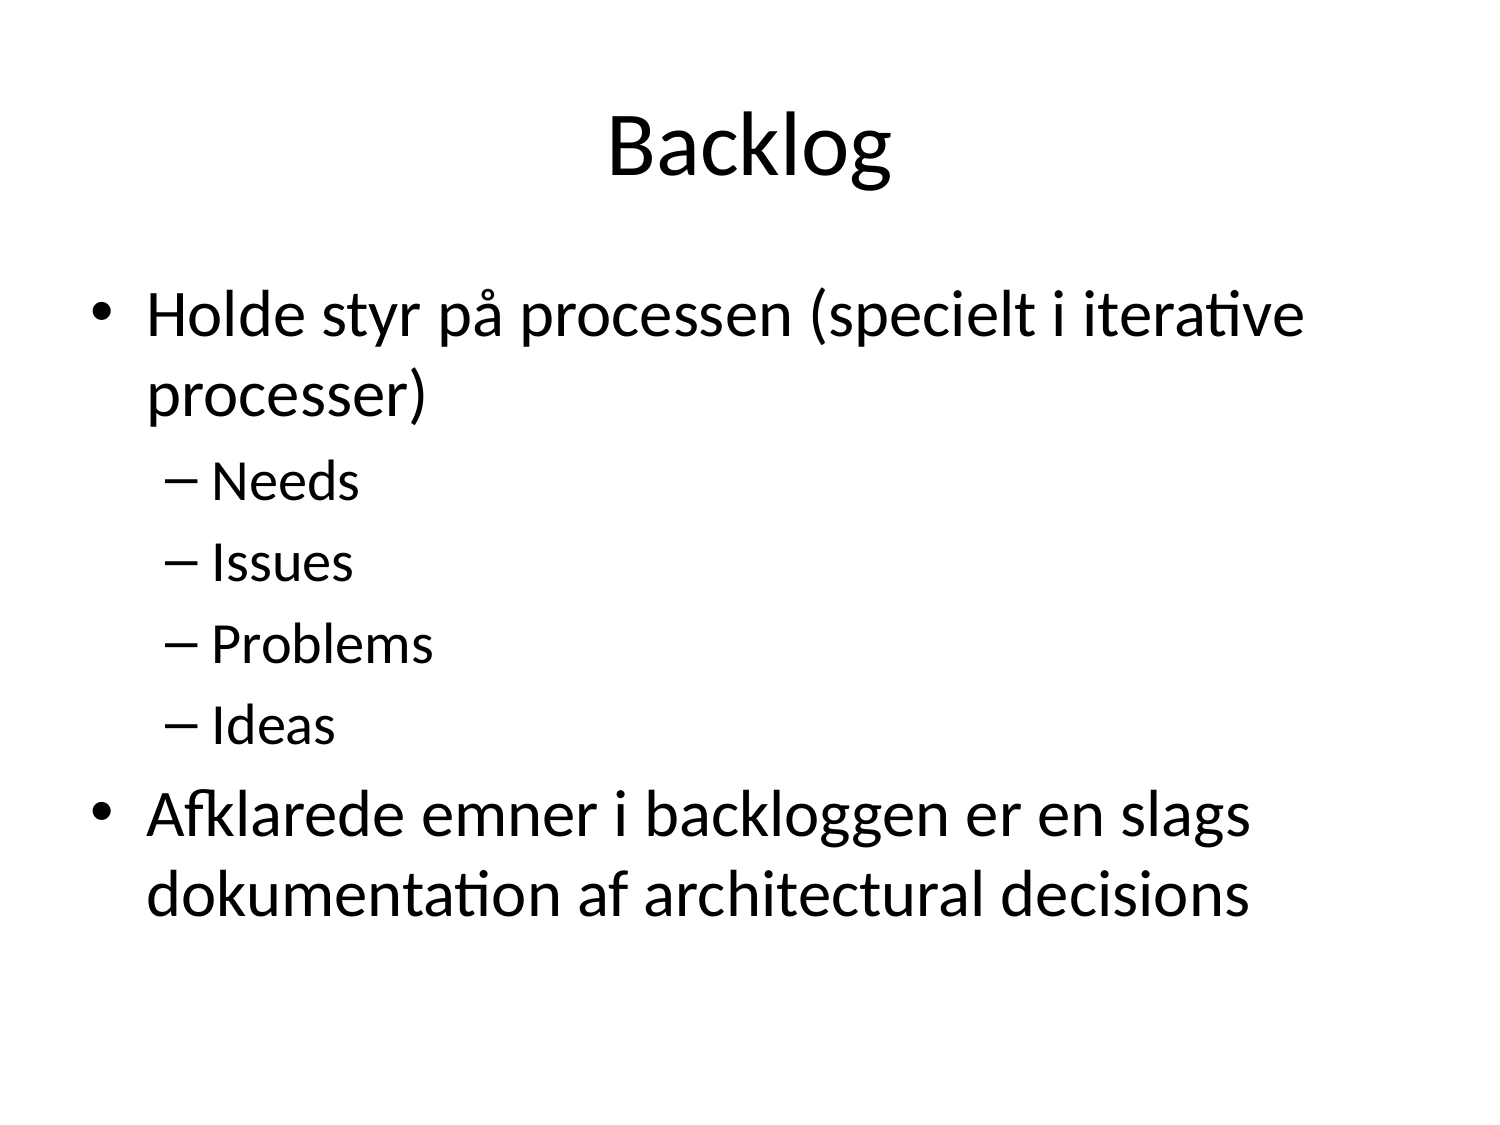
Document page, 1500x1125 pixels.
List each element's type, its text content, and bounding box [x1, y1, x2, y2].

list Holde styr på processen (specielt i iterative processer) Needs Issues Problems Ideas Afklarede emner i backloggen er en slags dokumentation af architectural decisions [75, 262, 1425, 1005]
title Backlog [75, 45, 1425, 233]
